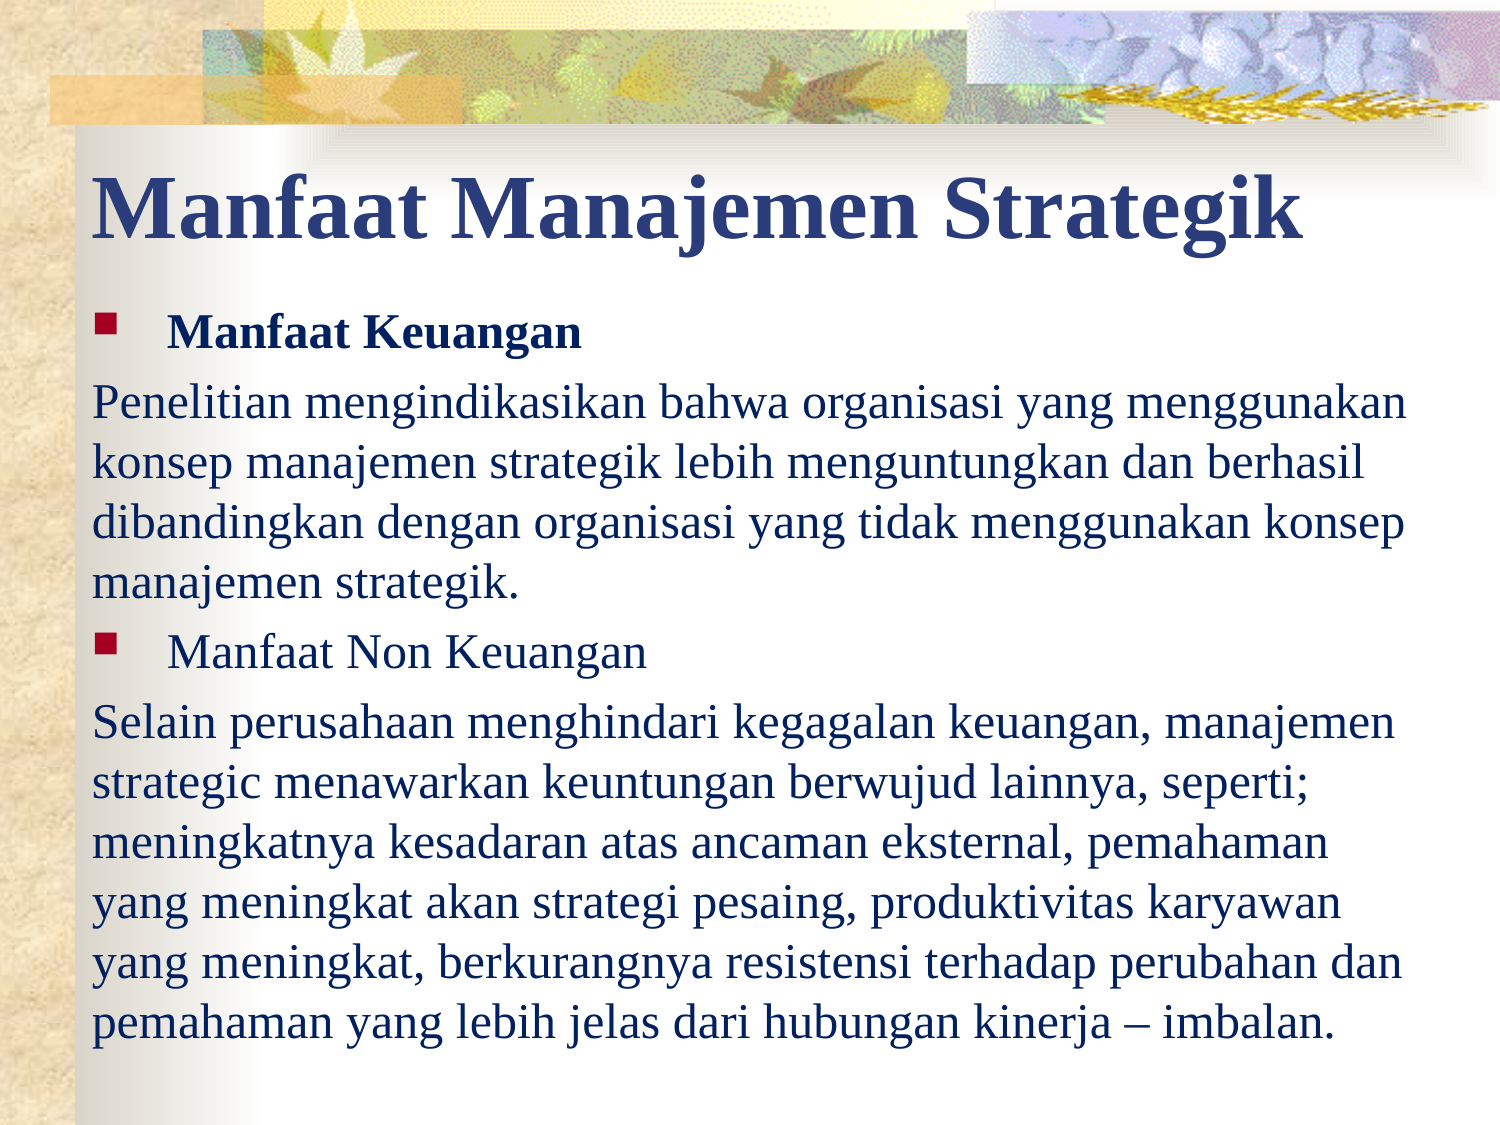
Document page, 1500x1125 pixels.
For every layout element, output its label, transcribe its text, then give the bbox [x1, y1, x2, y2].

list Manfaat Keuangan Penelitian mengindikasikan bahwa organisasi yang menggunakan konsep manajemen strategik lebih menguntungkan dan berhasil dibandingkan dengan organisasi yang tidak menggunakan konsep manajemen strategik. Manfaat Non Keuangan Selain perusahaan menghindari kegagalan keuangan, manajemen strategic menawarkan keuntungan berwujud lainnya, seperti; meningkatnya kesadaran atas ancaman eksternal, pemahaman yang meningkat akan strategi pesaing, produktivitas karyawan yang meningkat, berkurangnya resistensi terhadap perubahan dan pemahaman yang lebih jelas dari hubungan kinerja – imbalan. [76, 290, 1450, 1059]
title Manfaat Manajemen Strategik [76, 137, 1450, 268]
picture [0, 0, 1500, 1125]
